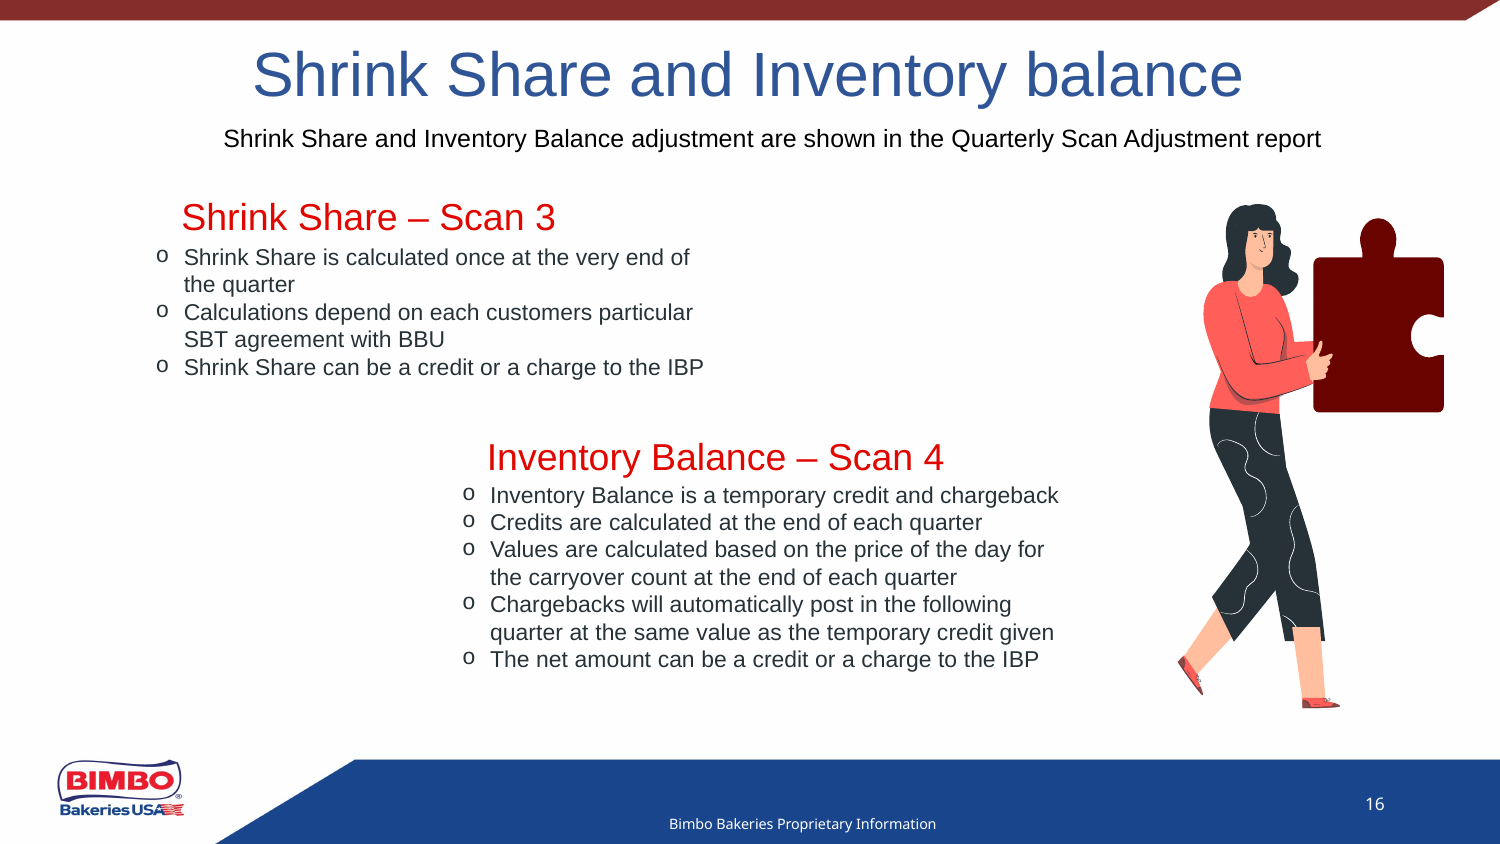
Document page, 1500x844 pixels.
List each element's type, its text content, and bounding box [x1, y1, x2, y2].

text_box Shrink Share – Scan 3 [136, 172, 572, 258]
text_box Inventory Balance is a temporary credit and chargeback Credits are calculated at the end of each quarter Values are calculated based on the price of the day for the carryover count at the end of each quarter Chargebacks will automatically post in the following quarter at the same value as the temporary credit given The net amount can be a credit or a charge to the IBP [447, 479, 1103, 688]
text_box Shrink Share is calculated once at the very end of the quarter Calculations depend on each customers particular SBT agreement with BBU Shrink Share can be a credit or a charge to the IBP [140, 236, 727, 395]
picture [0, 0, 1500, 844]
text_box Shrink Share and Inventory Balance adjustment are shown in the Quarterly Scan Adjustment report [208, 107, 1379, 154]
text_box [1177, 203, 1445, 709]
title Shrink Share and Inventory balance [57, 23, 1440, 116]
text_box Inventory Balance – Scan 4 [471, 412, 992, 479]
